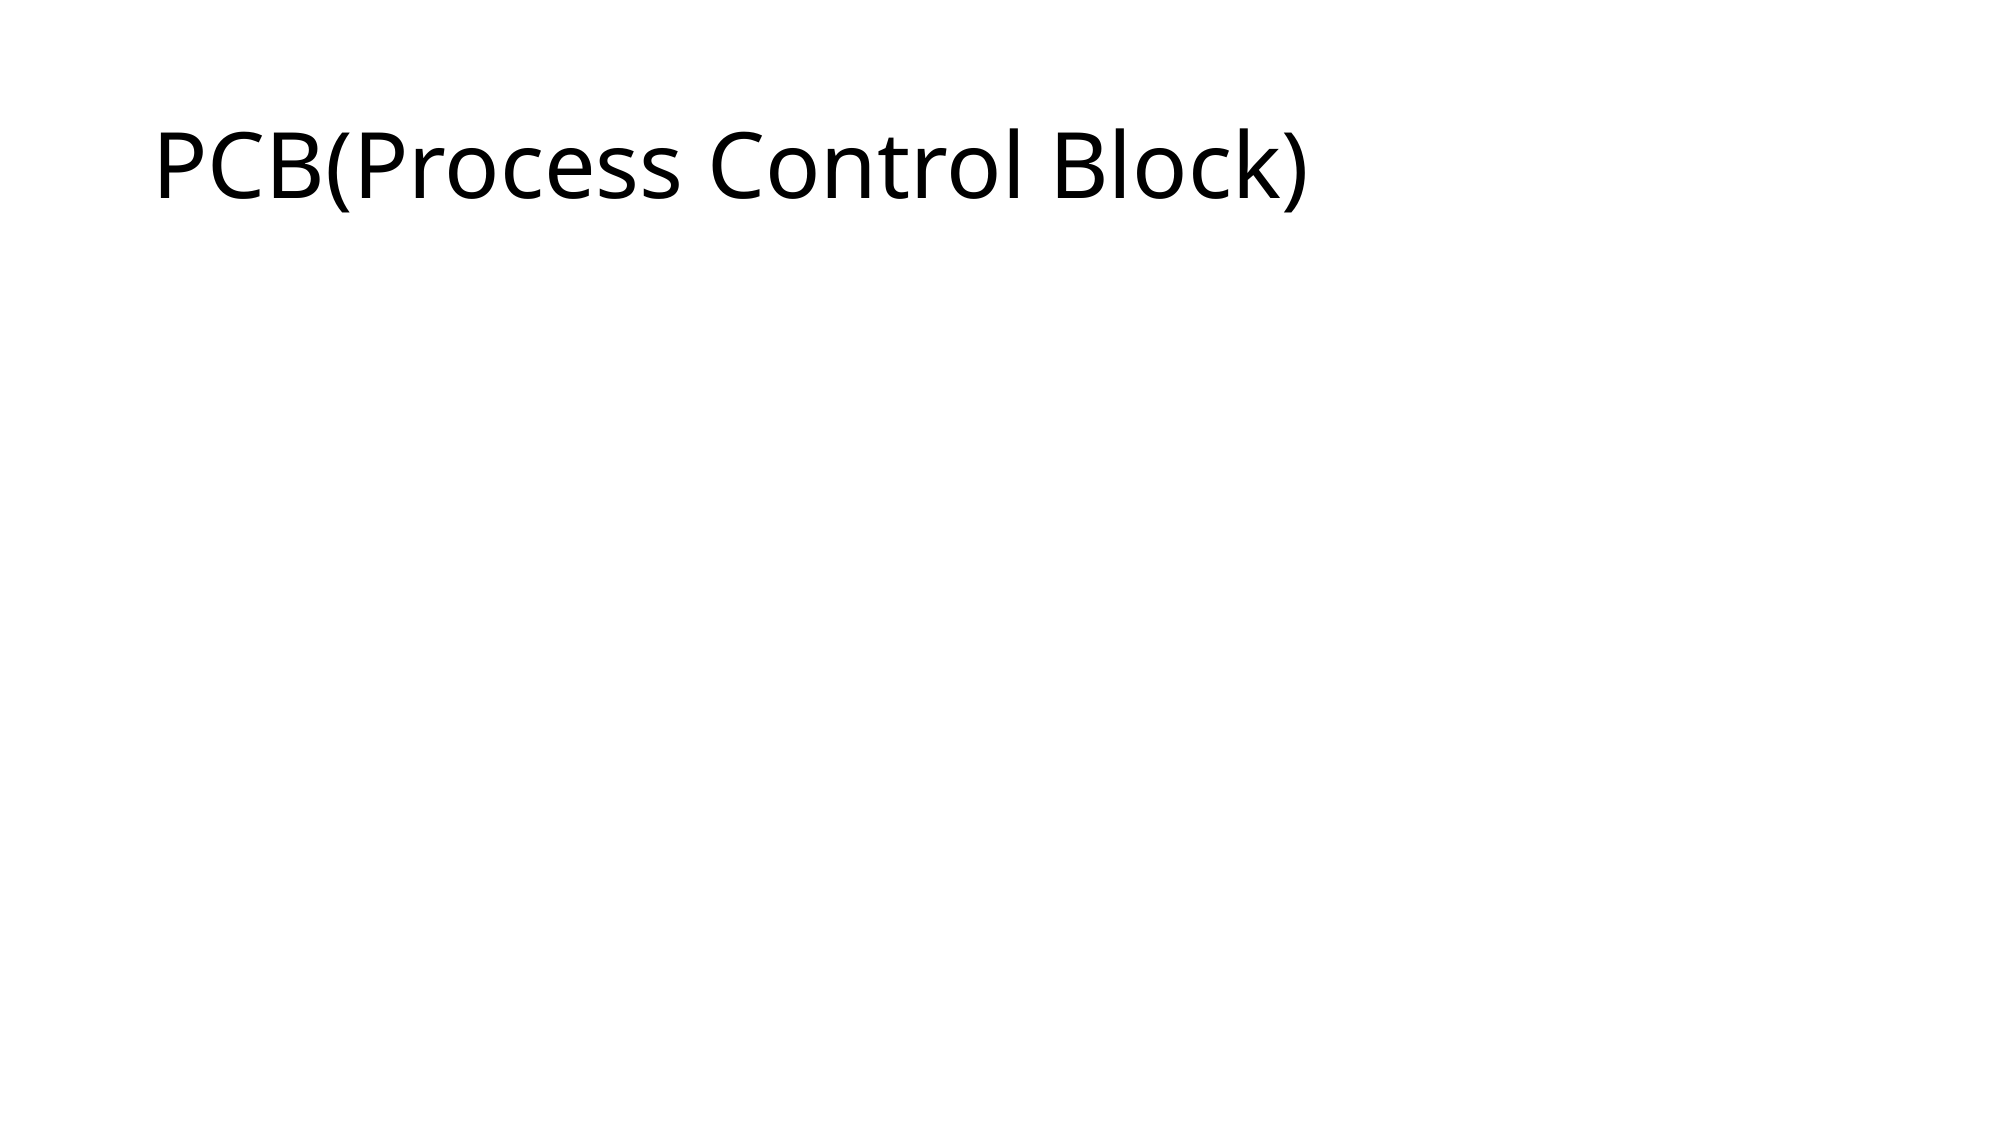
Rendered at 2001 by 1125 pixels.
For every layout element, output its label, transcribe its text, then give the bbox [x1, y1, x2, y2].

title PCB(Process Control Block) [137, 59, 1863, 278]
